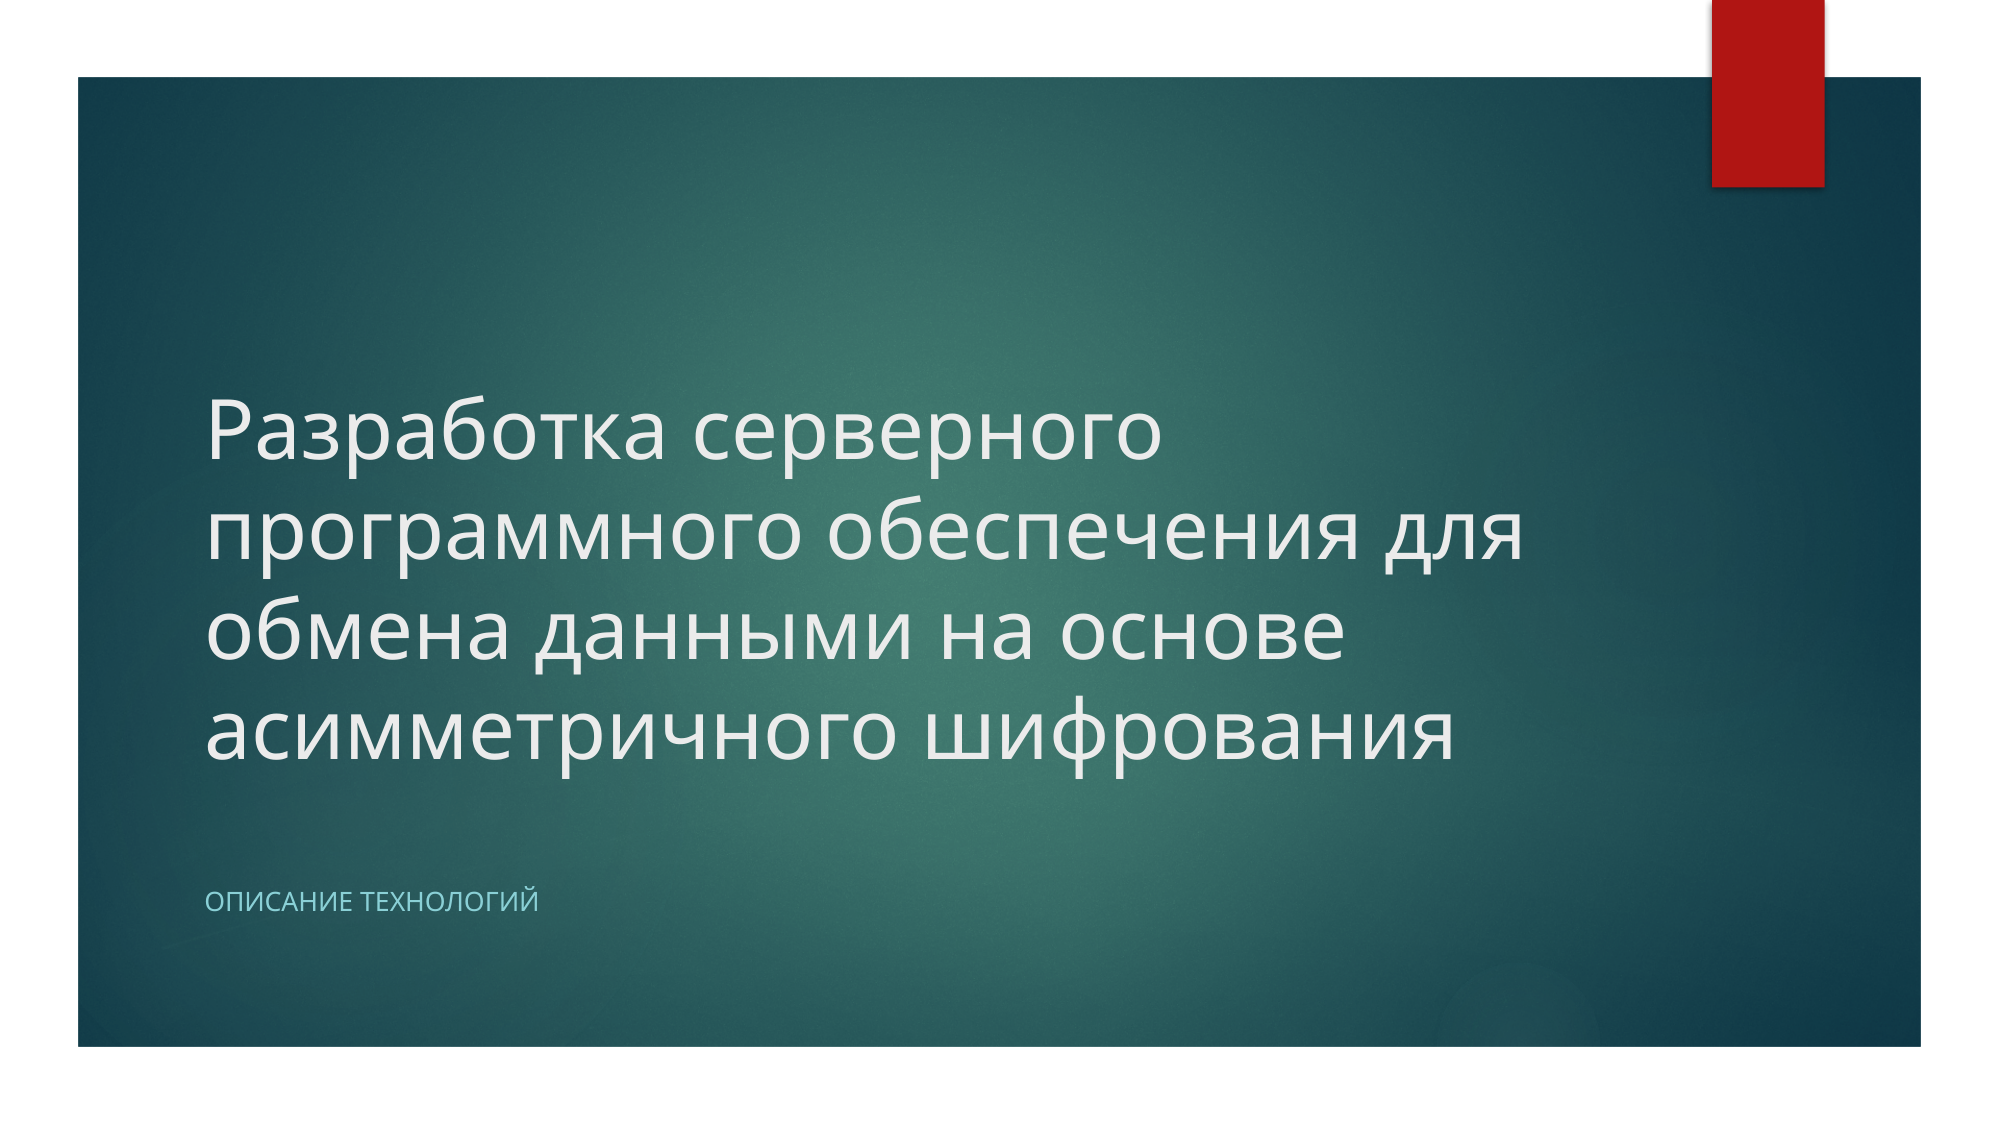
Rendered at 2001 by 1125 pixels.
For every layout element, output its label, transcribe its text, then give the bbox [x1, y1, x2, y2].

title Разработка серверного программного обеспечения для обмена данными на основе асимметричного шифрования [189, 344, 1638, 783]
subtitle Описание технологий [189, 783, 1638, 925]
